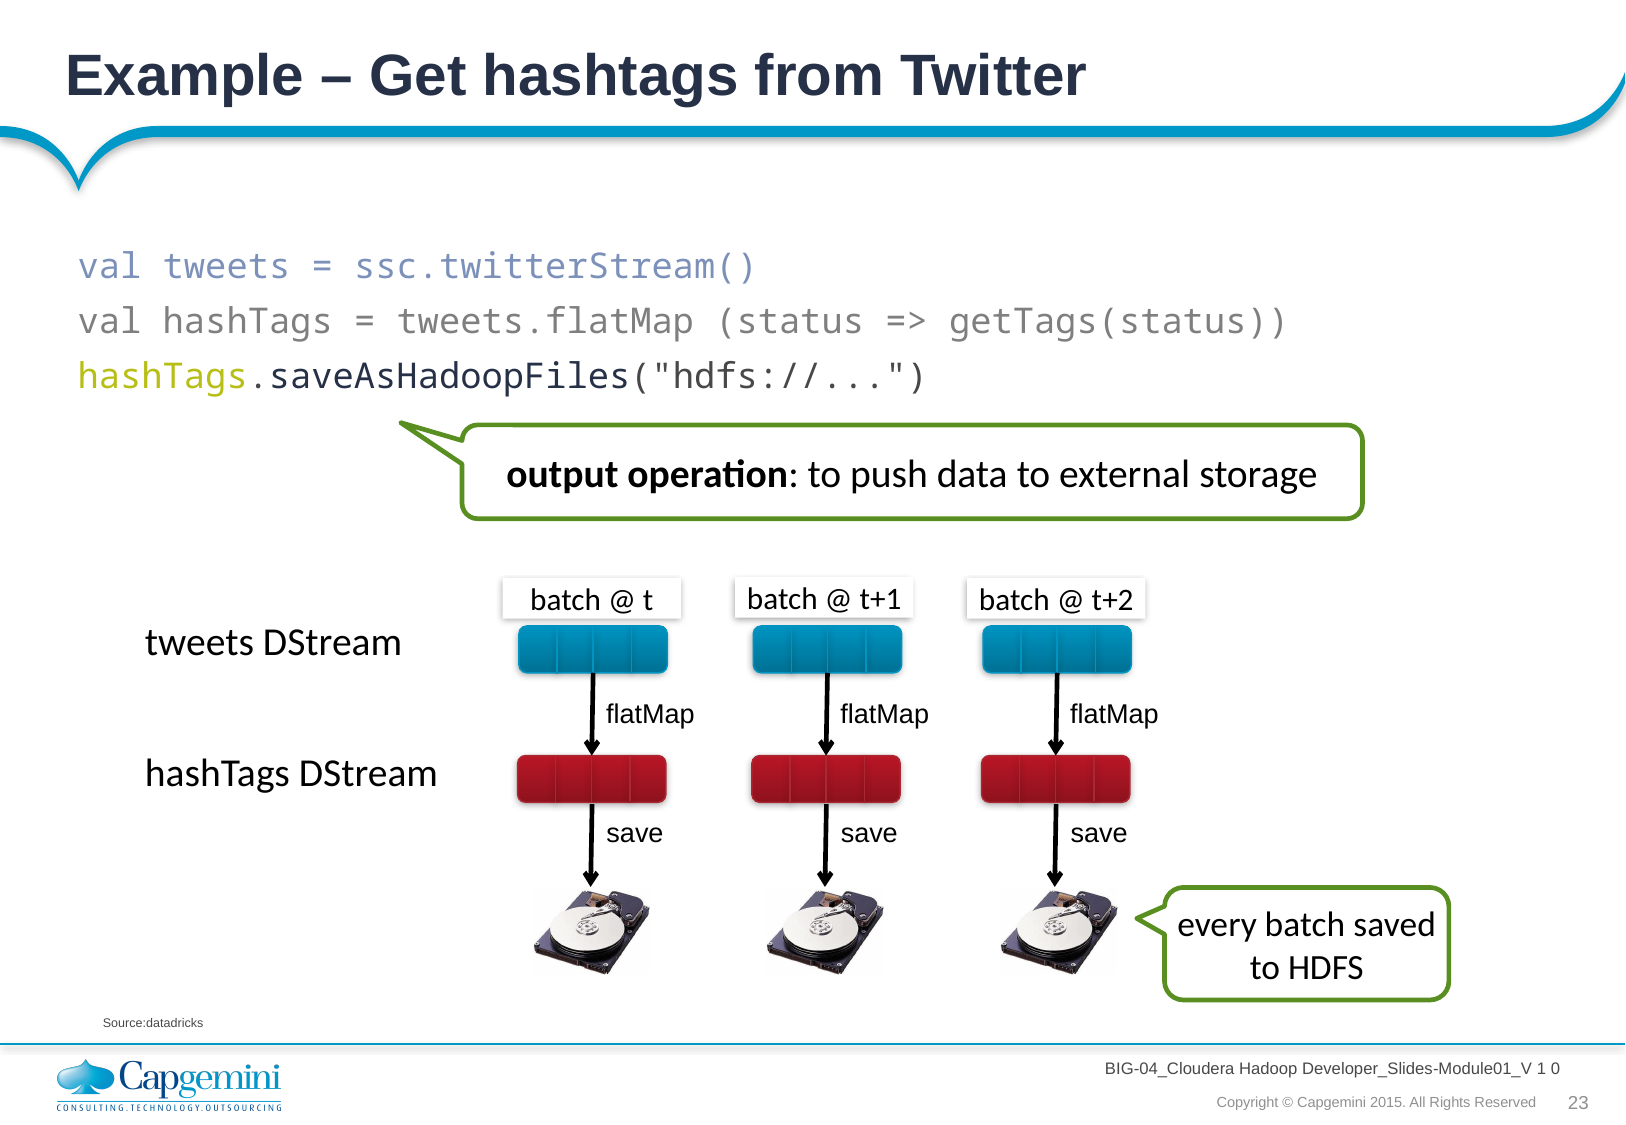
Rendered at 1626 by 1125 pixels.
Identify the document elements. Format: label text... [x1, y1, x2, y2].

title Example – Get hashtags from Twitter [61, 12, 1625, 143]
text_box batch @ t+2 [966, 577, 1146, 619]
text_box Source:datadricks [88, 1007, 219, 1037]
text_box output operation: to push data to external storage [398, 420, 1365, 521]
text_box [981, 754, 1131, 802]
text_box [751, 754, 901, 802]
text_box every batch saved to HDFS [1162, 885, 1452, 1003]
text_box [518, 624, 668, 674]
text_box flatMap [599, 696, 766, 730]
text_box tweets DStream [138, 612, 474, 667]
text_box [982, 624, 1132, 674]
text_box batch @ t [502, 577, 682, 619]
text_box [517, 754, 667, 804]
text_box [532, 803, 1165, 976]
text_box flatMap [1063, 696, 1231, 730]
picture [57, 1059, 281, 1111]
text_box batch @ t+1 [734, 576, 914, 618]
text_box flatMap [834, 696, 1001, 730]
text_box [753, 624, 902, 674]
text_box hashTags DStream [138, 743, 474, 798]
list val tweets = ssc.twitterStream() val hashTags = tweets.flatMap (status => getTags(status)) hashTags.saveAsHadoopFiles("hdfs://...") [77, 237, 1554, 1038]
